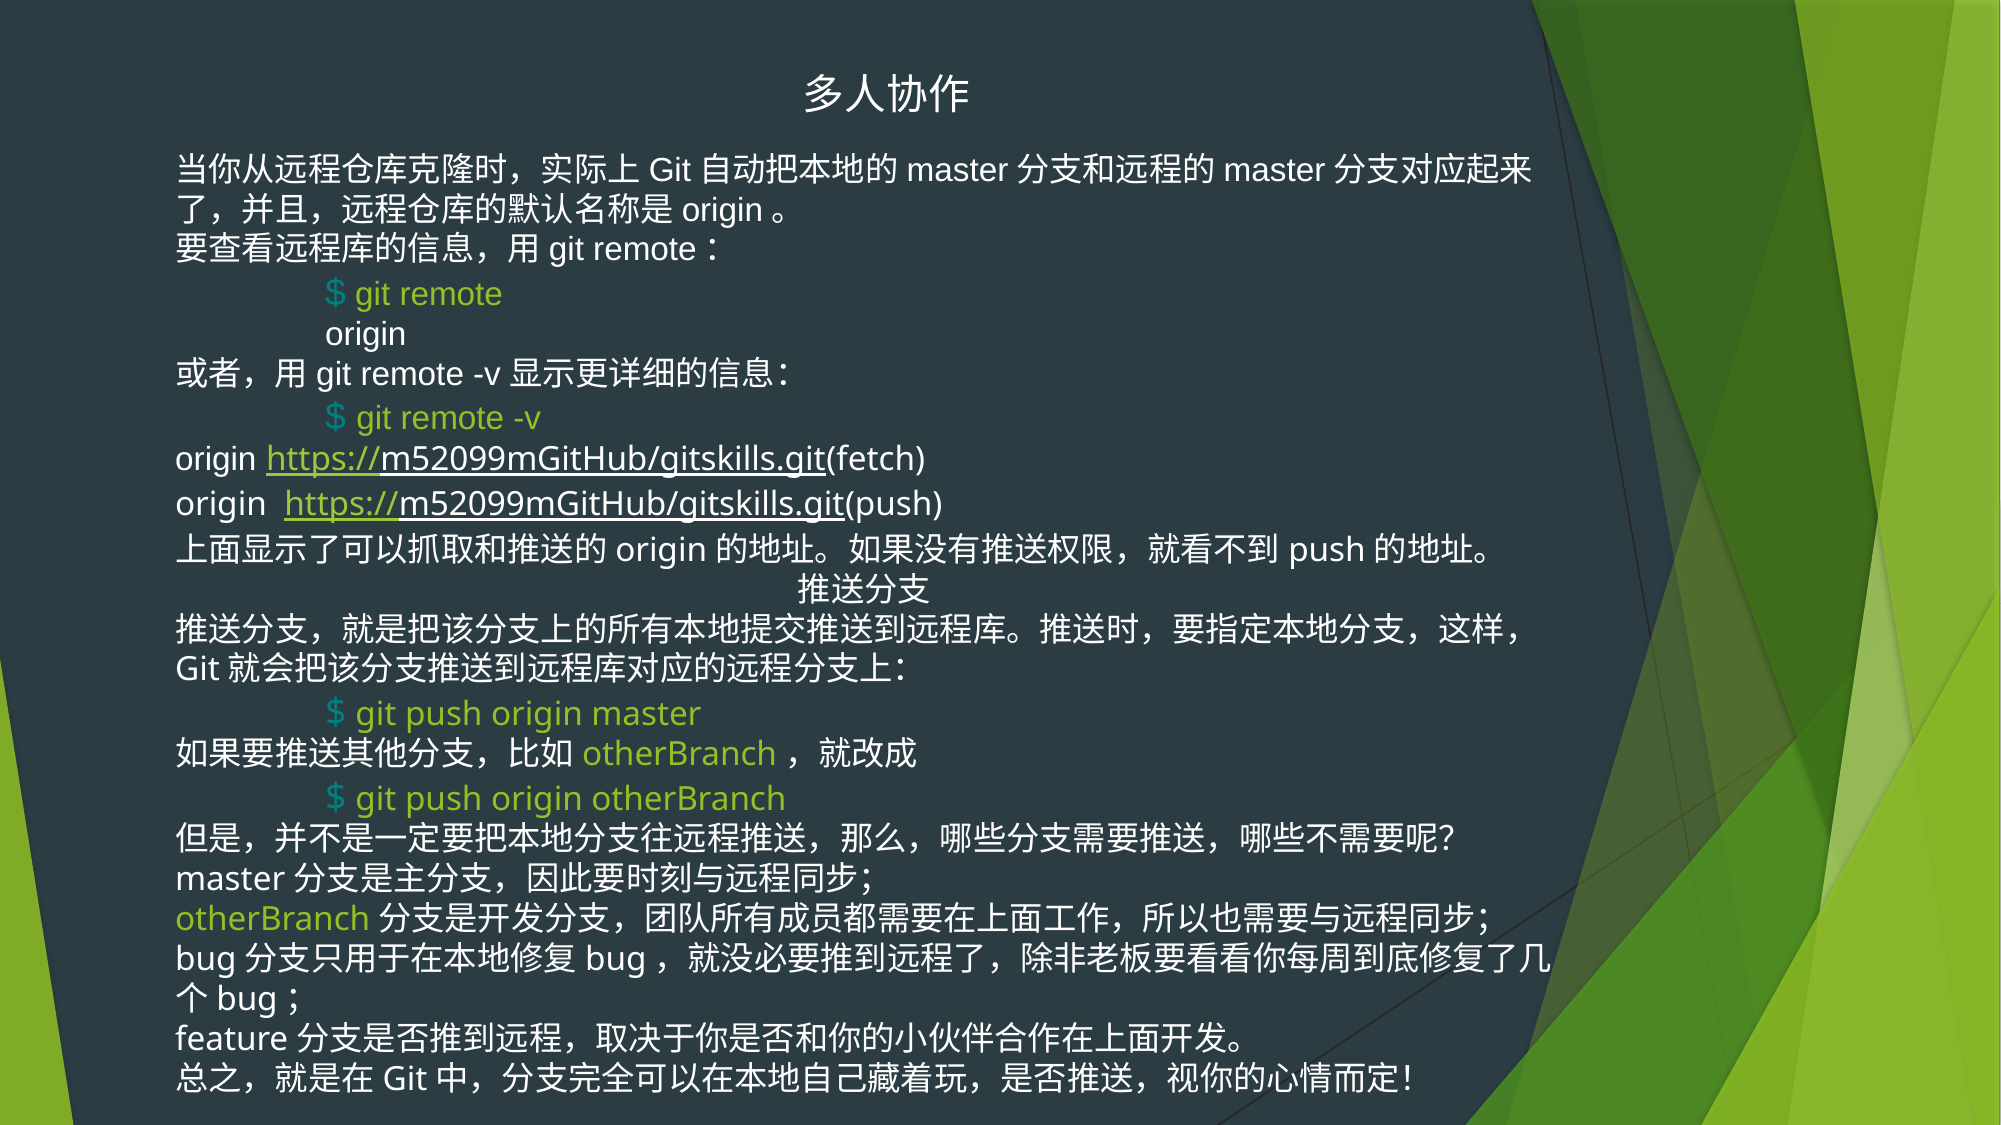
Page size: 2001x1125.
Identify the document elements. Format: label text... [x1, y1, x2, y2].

text_box 当你从远程仓库克隆时，实际上Git自动把本地的master分支和远程的master分支对应起来了，并且，远程仓库的默认名称是origin。 要查看远程库的信息，用git remote： $ git remote origin 或者，用git remote -v显示更详细的信息： $ git remote -v origin https://m52099mGitHub/gitskills.git(fetch) origin https://m52099mGitHub/gitskills.git(push) 上面显示了可以抓取和推送的origin的地址。如果没有推送权限，就看不到push的地址。 推送分支 推送分支，就是把该分支上的所有本地提交推送到远程库。推送时，要指定本地分支，这样，Git就会把该分支推送到远程库对应的远程分支上： $ git push origin master 如果要推送其他分支，比如otherBranch，就改成 $ git push origin otherBranch 但是，并不是一定要把本地分支往远程推送，那么，哪些分支需要推送，哪些不需要呢？ master分支是主分支，因此要时刻与远程同步； otherBranch分支是开发分支，团队所有成员都需要在上面工作，所以也需要与远程同步； bug分支只用于在本地修复bug，就没必要推到远程了，除非老板要看看你每周到底修复了几个bug； feature分支是否推到远程，取决于你是否和你的小伙伴合作在上面开发。 总之，就是在Git中，分支完全可以在本地自己藏着玩，是否推送，视你的心情而定！ [160, 140, 1569, 1125]
text_box 多人协作 [788, 60, 985, 126]
